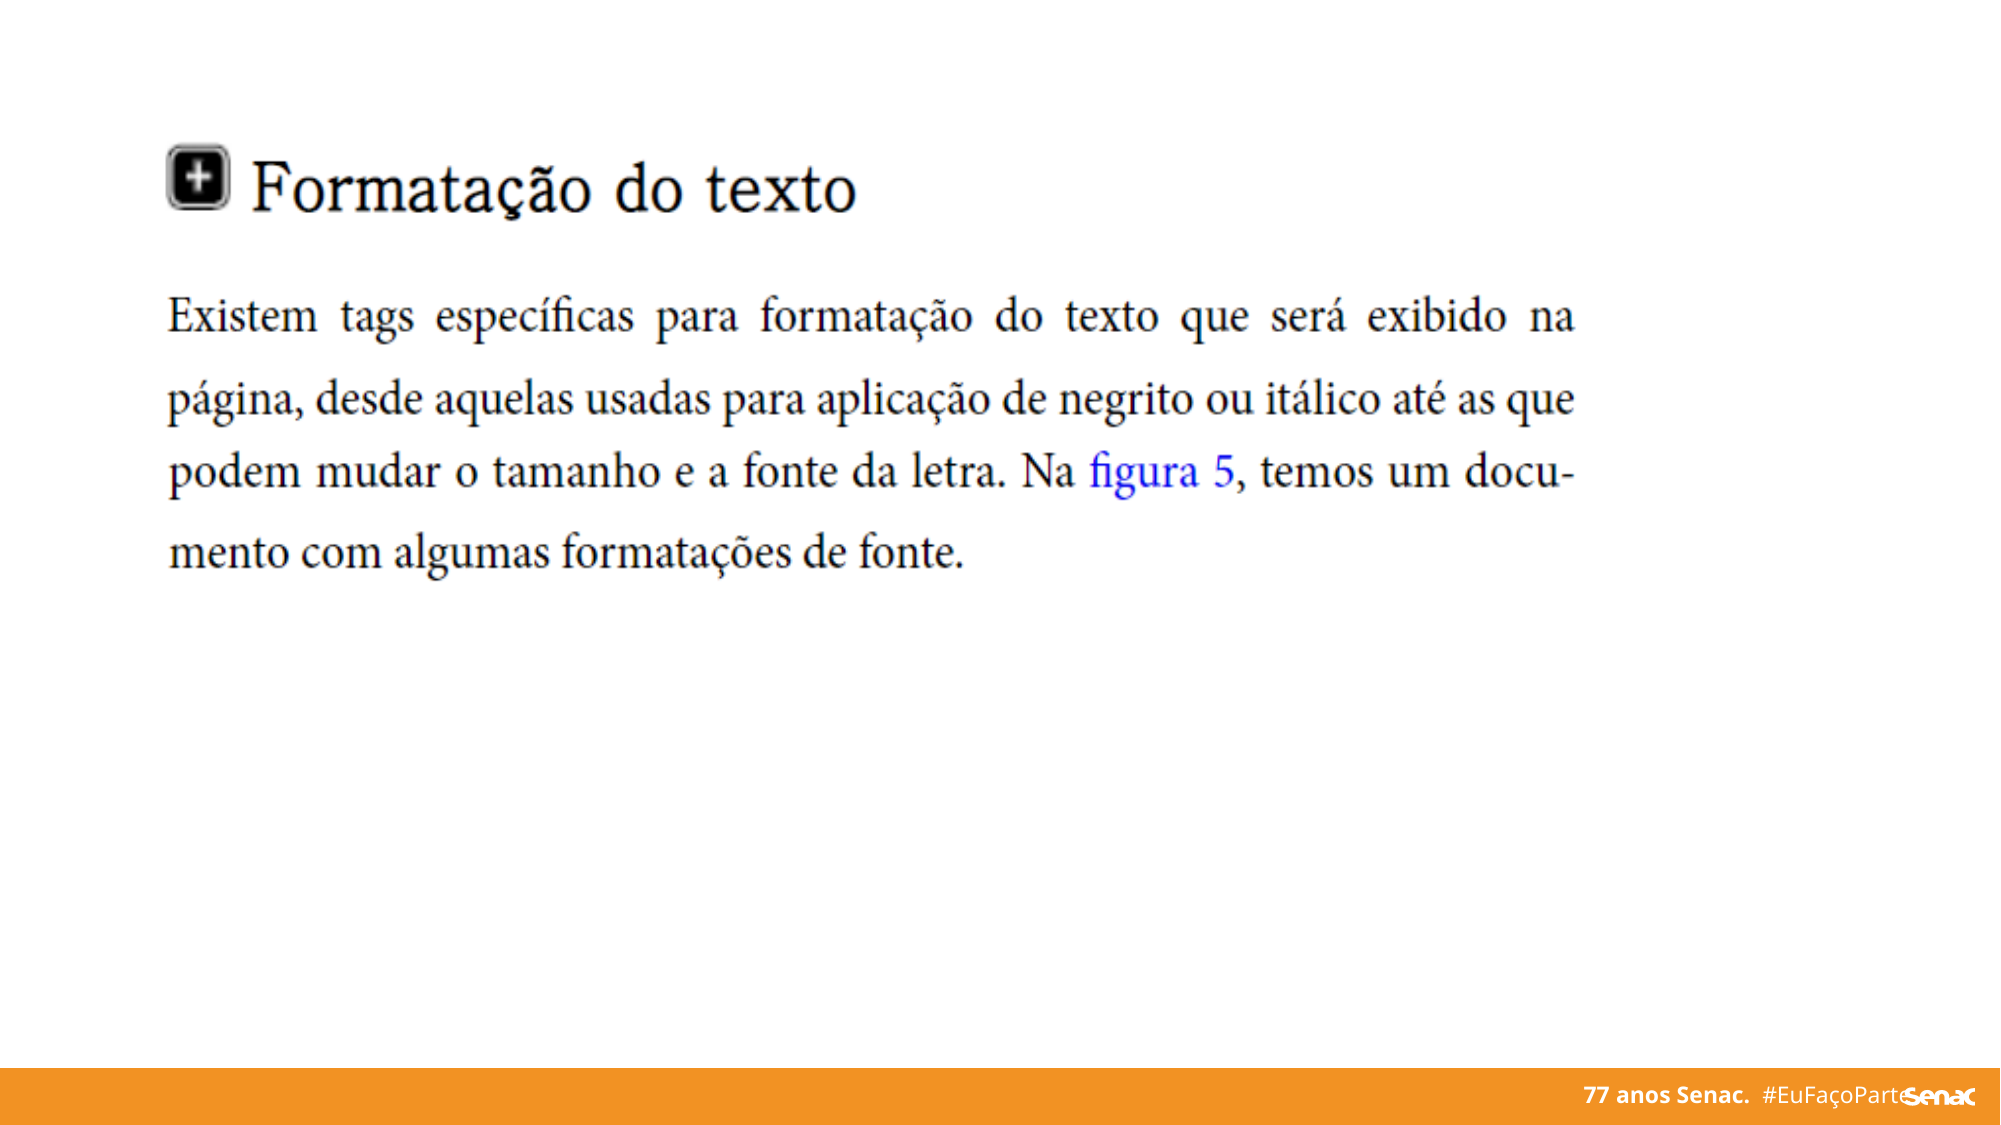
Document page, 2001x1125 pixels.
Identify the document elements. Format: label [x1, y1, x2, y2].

text_box [113, 62, 1641, 629]
picture [1829, 1069, 1976, 1123]
